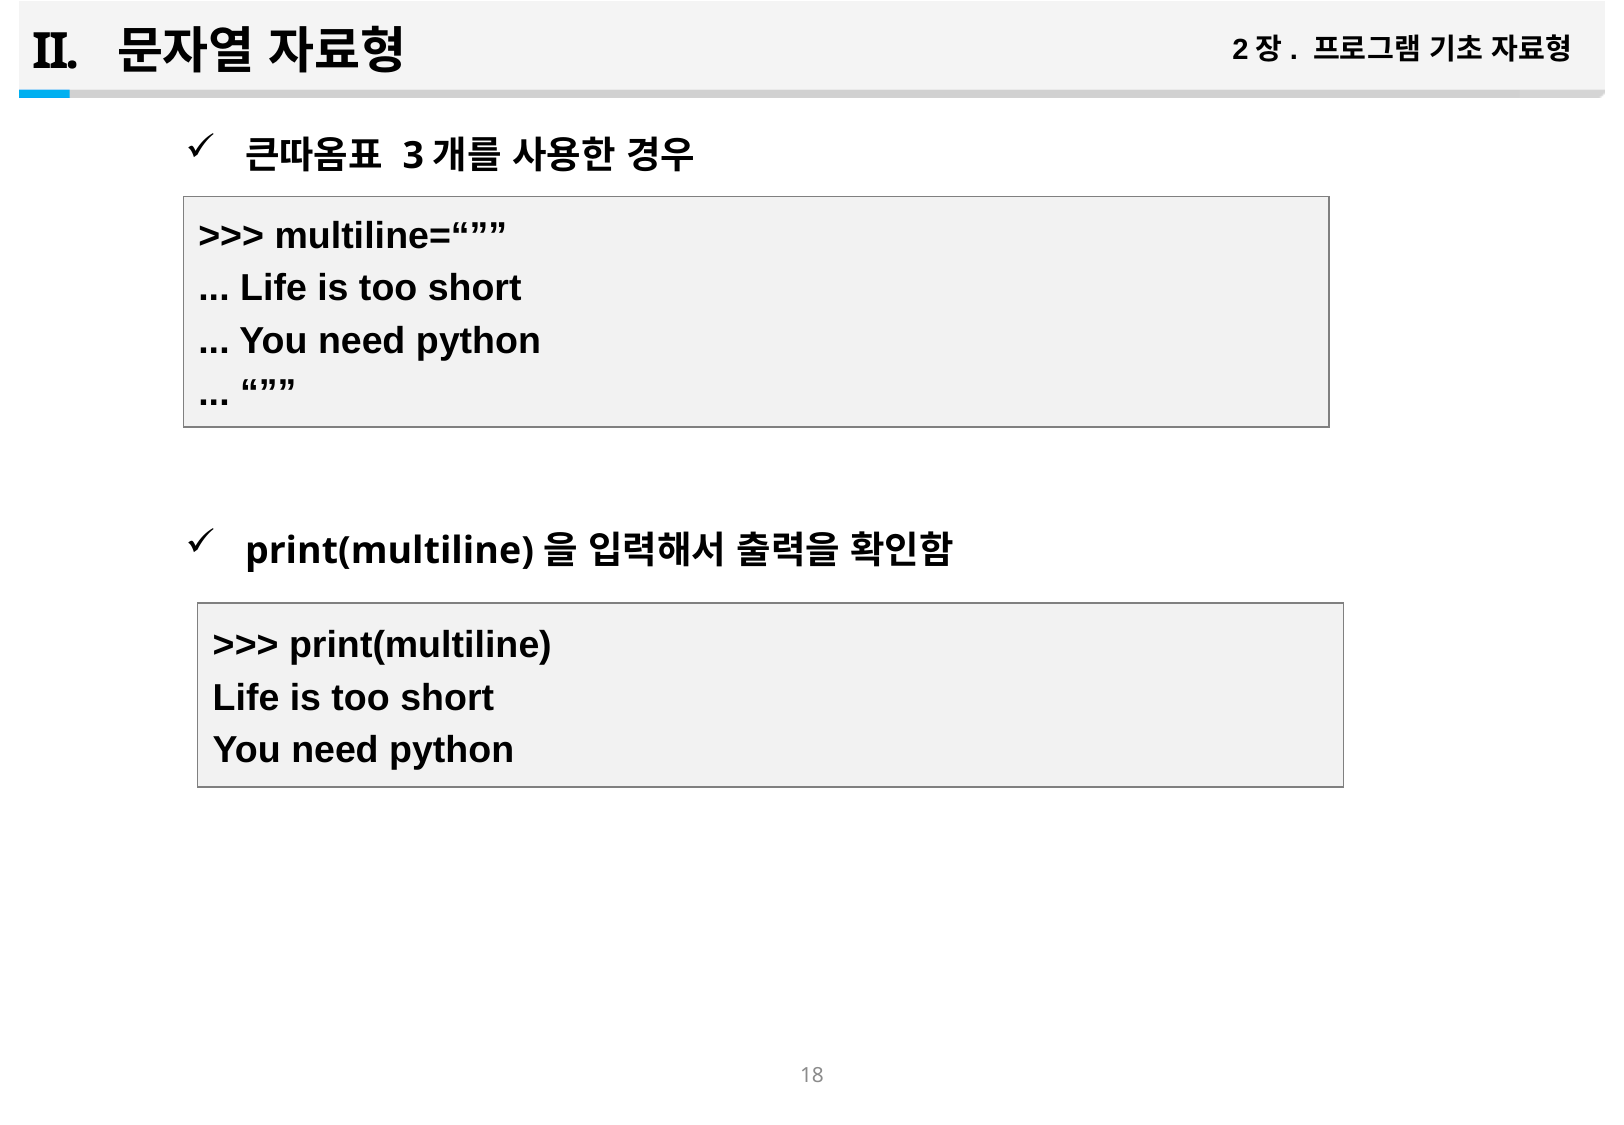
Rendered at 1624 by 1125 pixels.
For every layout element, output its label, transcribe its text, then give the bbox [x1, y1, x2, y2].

text_box >>> print(multiline) Life is too short You need python [197, 603, 1344, 787]
list 문자열 자료형 [17, 11, 1167, 85]
text_box 큰따옴표 3개를 사용한 경우 print(multiline)을 입력해서 출력을 확인함 [20, 123, 1602, 579]
text_box >>> multiline=“”” ... Life is too short ... You need python ... “”” [183, 196, 1330, 428]
slide_number 17 [622, 1045, 1002, 1106]
text_box 2장. 프로그램 기초 자료형 [1217, 22, 1596, 73]
picture [19, 1, 1605, 98]
